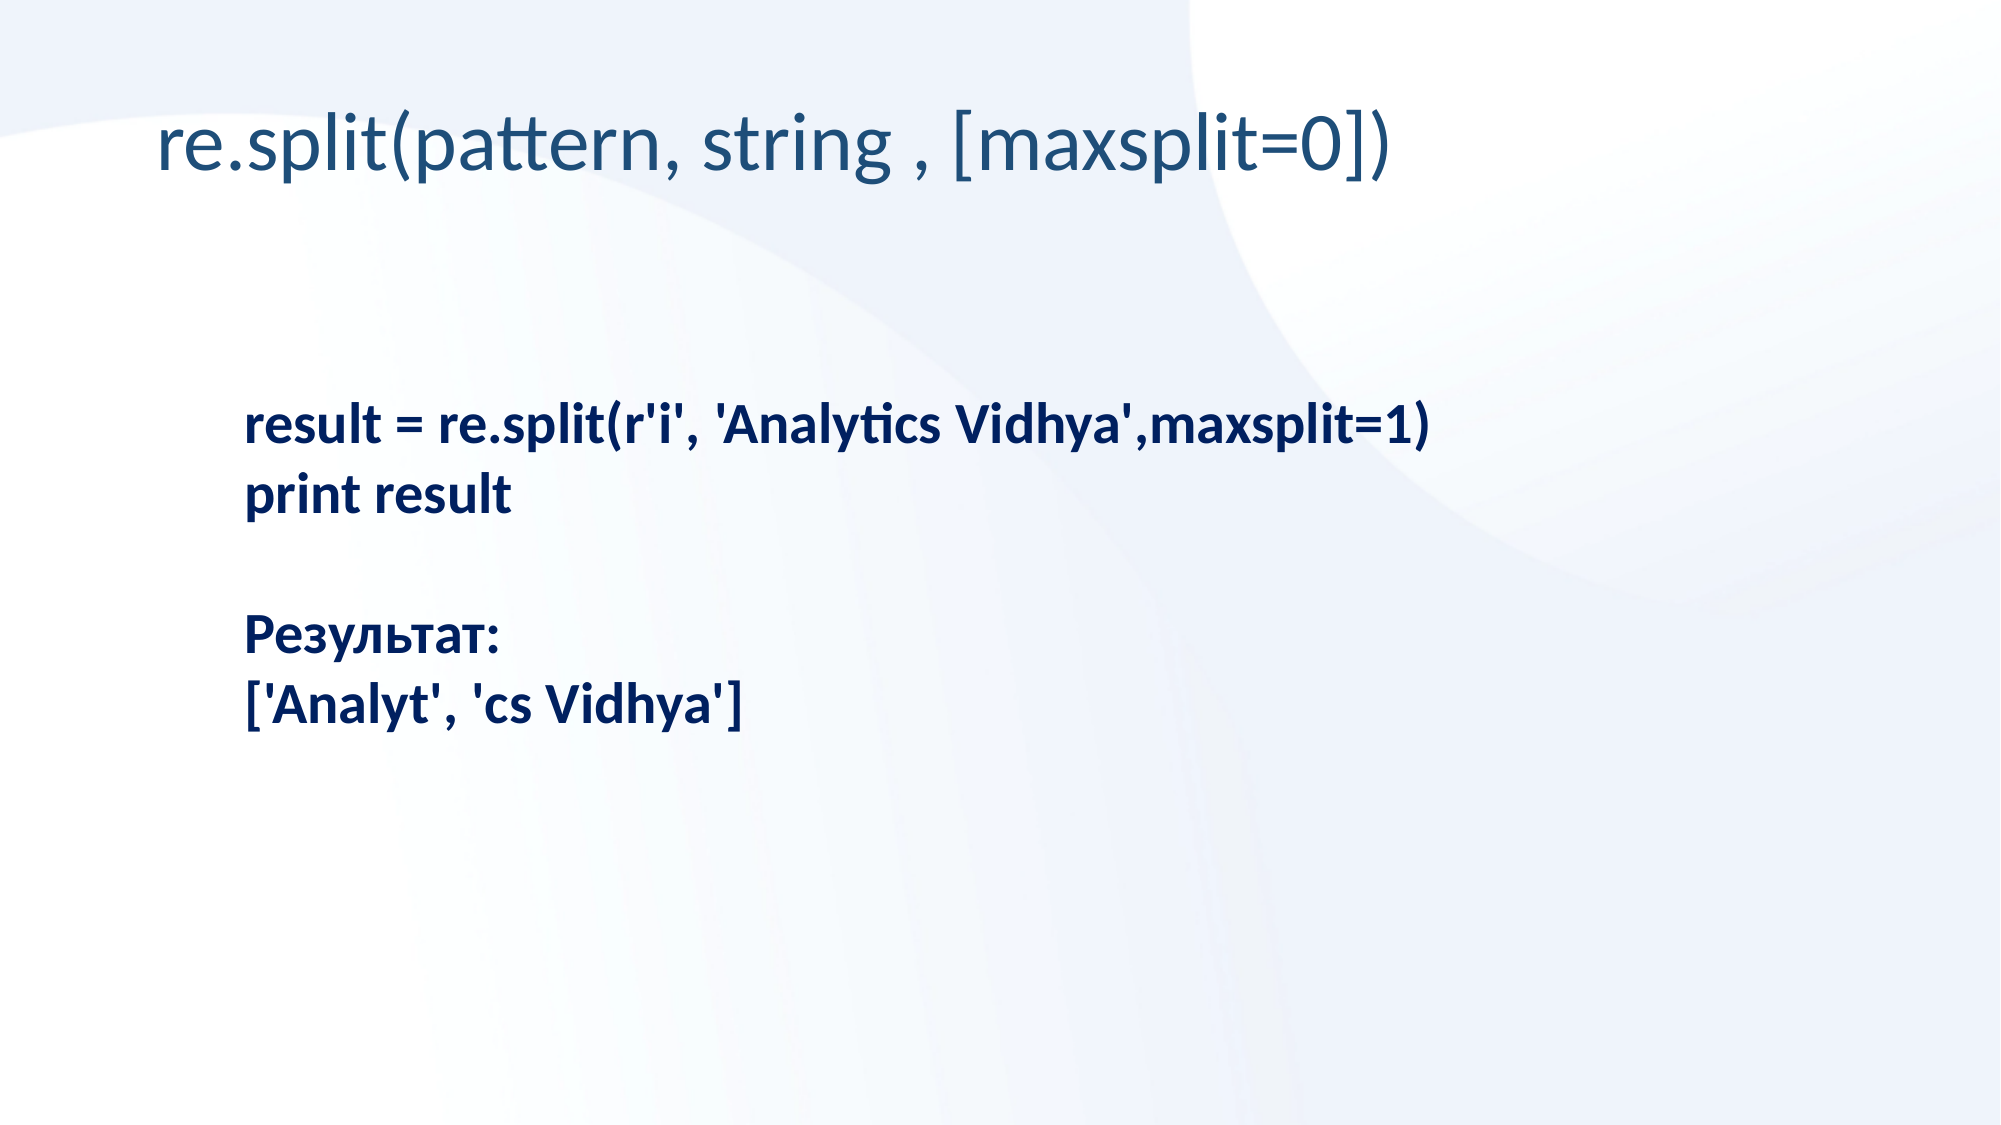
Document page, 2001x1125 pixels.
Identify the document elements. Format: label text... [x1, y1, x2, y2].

text_box re.split(pattern, string , [maxsplit=0]) [141, 79, 1410, 195]
text_box result = re.split(r'i', 'Analytics Vidhya',maxsplit=1) print result Результат: ['Analyt', 'cs Vidhya'] [229, 378, 1771, 813]
picture [0, 0, 2001, 1125]
